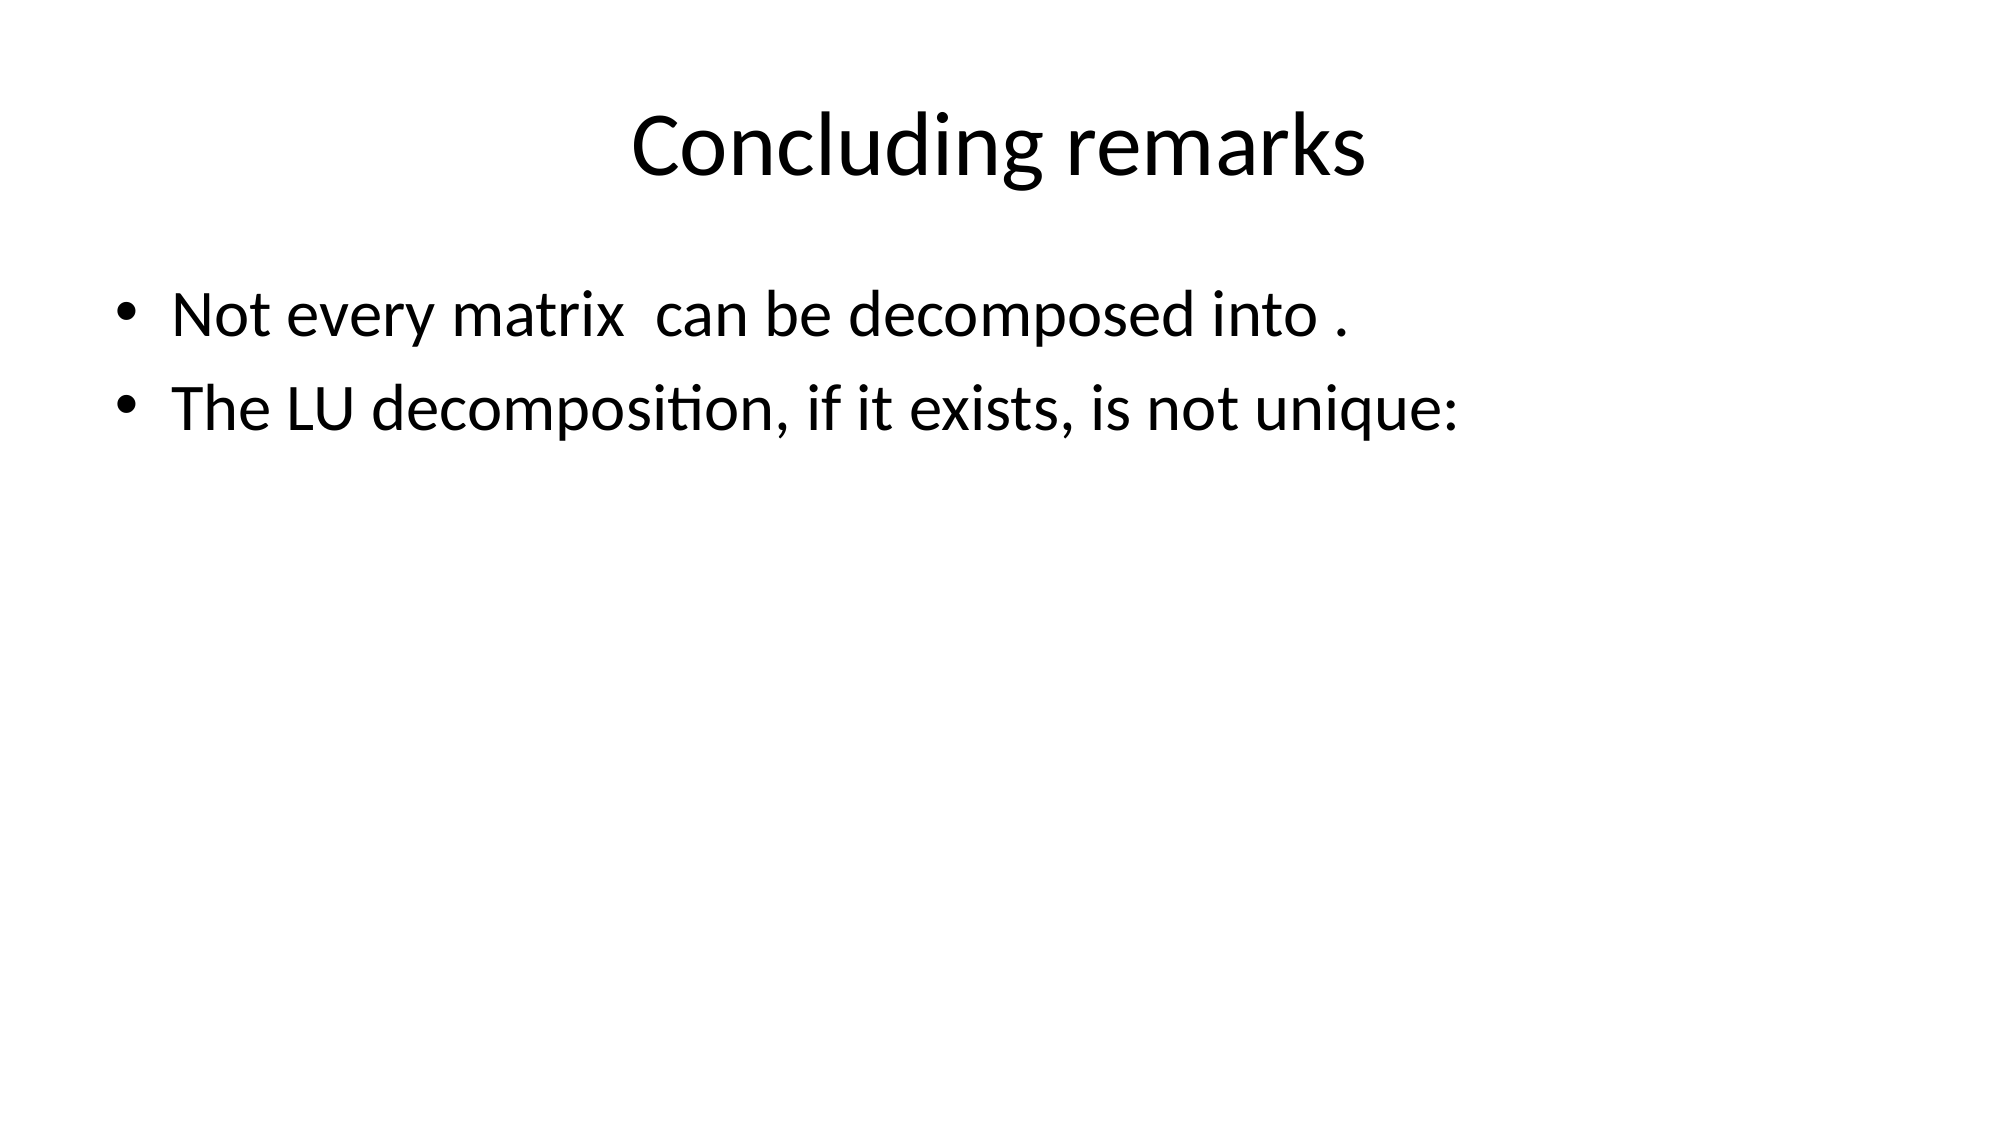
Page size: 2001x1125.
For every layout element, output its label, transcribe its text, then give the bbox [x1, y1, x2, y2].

title Concluding remarks [99, 45, 1900, 233]
